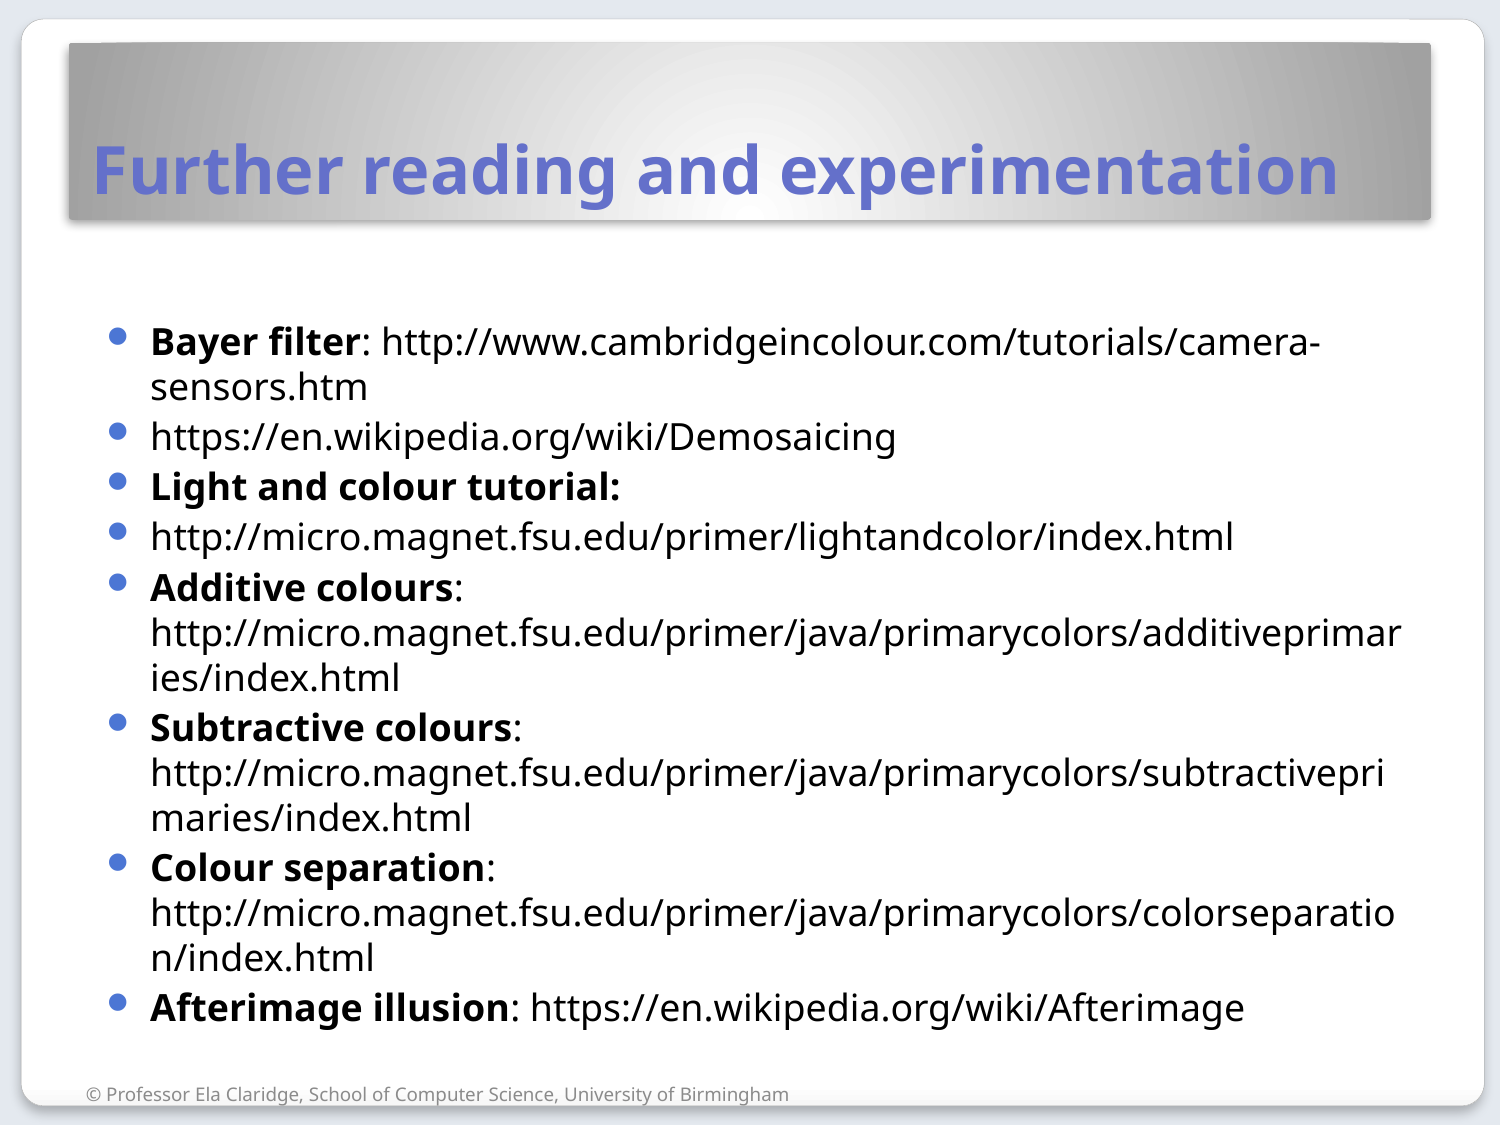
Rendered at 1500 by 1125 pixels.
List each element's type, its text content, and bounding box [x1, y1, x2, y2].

title Further reading and experimentation [76, 42, 1420, 216]
list Bayer filter: http://www.cambridgeincolour.com/tutorials/camera-sensors.htm https://en.wikipedia.org/wiki/Demosaicing Light and colour tutorial: http://micro.magnet.fsu.edu/primer/lightandcolor/index.html Additive colours: http://micro.magnet.fsu.edu/primer/java/primarycolors/additiveprimaries/index.html Subtractive colours: http://micro.magnet.fsu.edu/primer/java/primarycolors/subtractiveprimaries/index.html Colour separation: http://micro.magnet.fsu.edu/primer/java/primarycolors/colorseparation/index.html Afterimage illusion: https://en.wikipedia.org/wiki/Afterimage [76, 302, 1420, 1047]
footer © Professor Ela Claridge, School of Computer Science, University of Birmingham [70, 1065, 1008, 1125]
